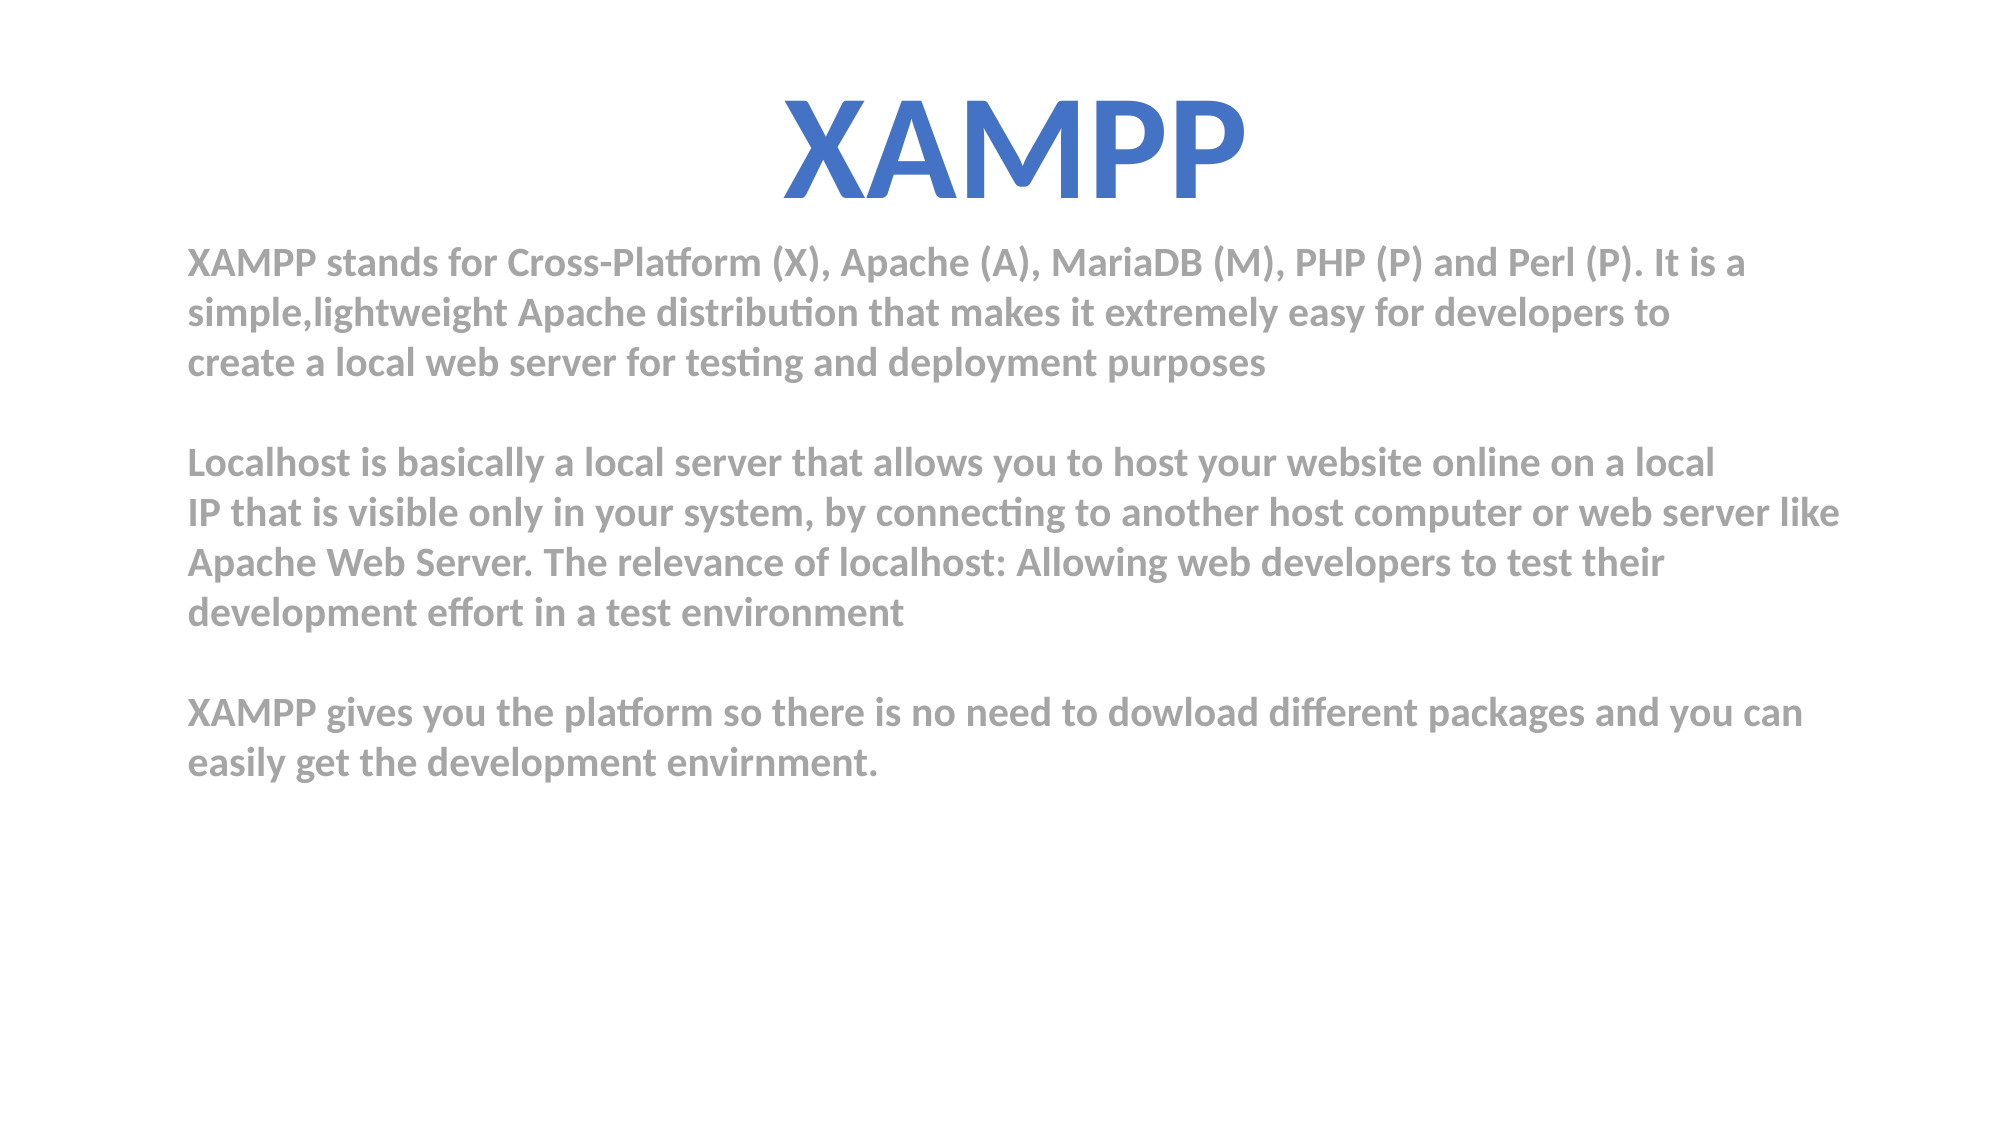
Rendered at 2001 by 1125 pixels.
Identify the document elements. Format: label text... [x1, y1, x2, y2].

text_box XAMPP [769, 41, 1263, 227]
text_box XAMPP stands for Cross-Platform (X), Apache (A), MariaDB (M), PHP (P) and Perl (P). It is a simple,lightweight Apache distribution that makes it extremely easy for developers to create a local web server for testing and deployment purposes Localhost is basically a local server that allows you to host your website online on a local IP that is visible only in your system, by connecting to another host computer or web server like Apache Web Server. The relevance of localhost: Allowing web developers to test their development effort in a test environment XAMPP gives you the platform so there is no need to dowload different packages and you can easily get the development envirnment. [172, 227, 1890, 793]
